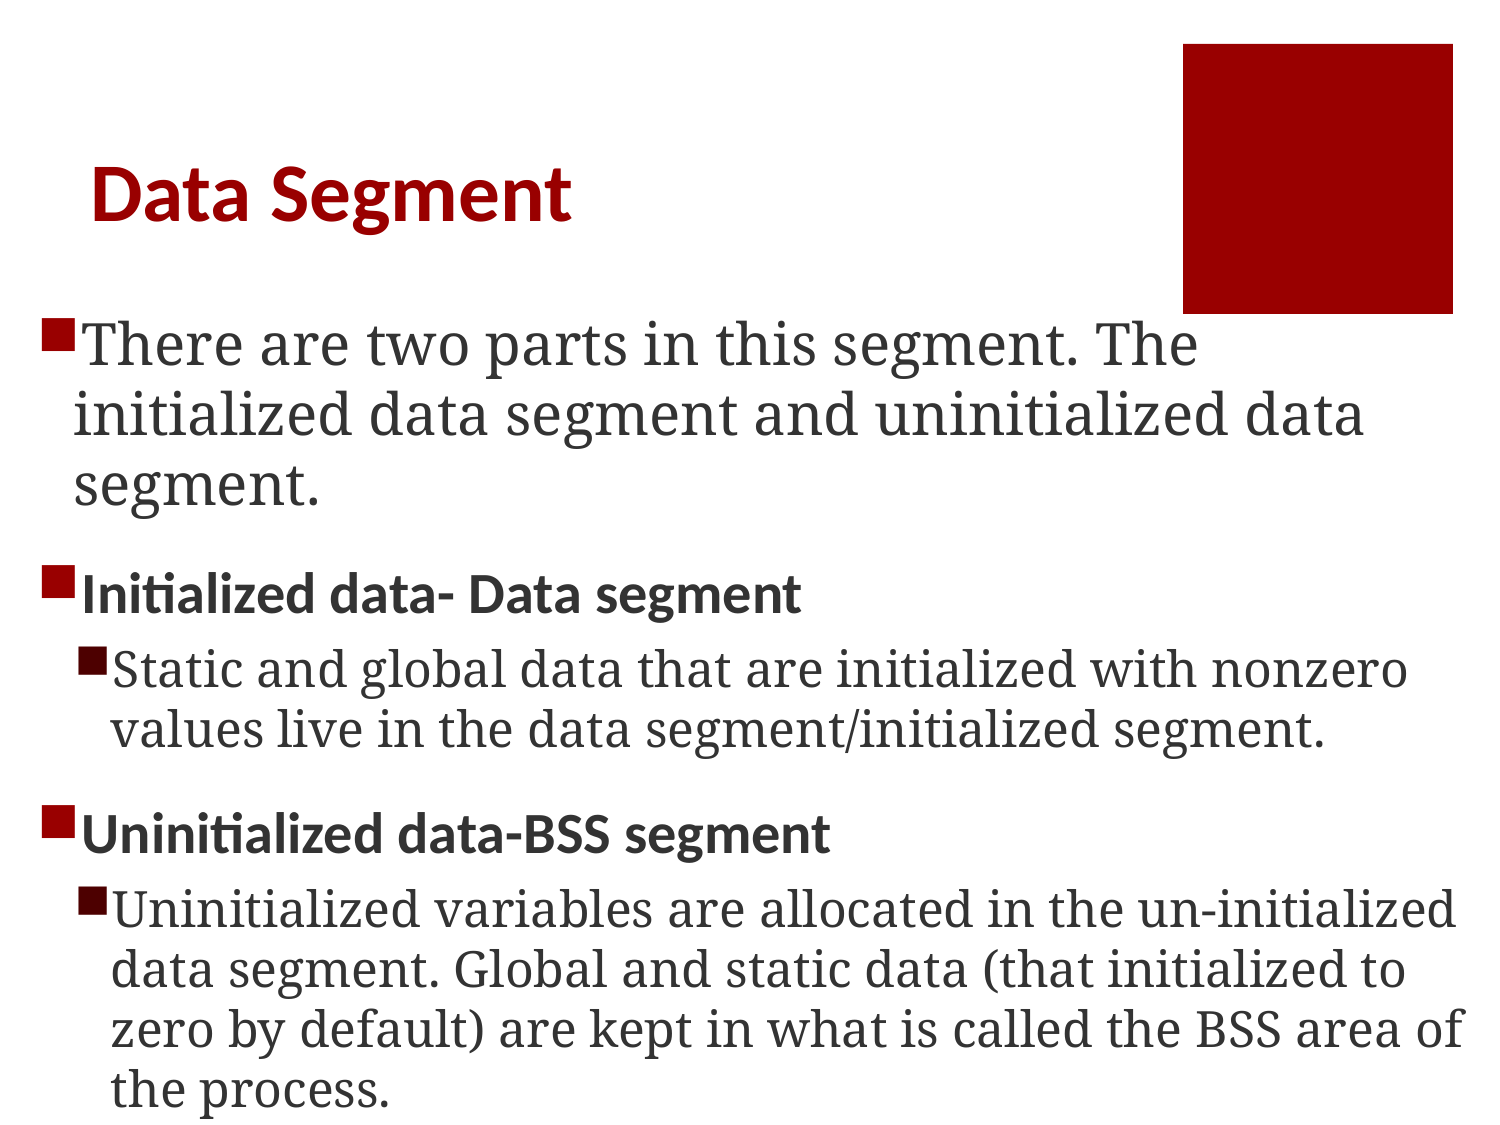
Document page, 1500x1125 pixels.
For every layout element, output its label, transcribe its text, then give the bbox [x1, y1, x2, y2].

title Data Segment [75, 57, 1143, 246]
list There are two parts in this segment. The initialized data segment and uninitialized data segment. Initialized data- Data segment Static and global data that are initialized with nonzero values live in the data segment/initialized segment. Uninitialized data-BSS segment Uninitialized variables are allocated in the un-initialized data segment. Global and static data (that initialized to zero by default) are kept in what is called the BSS area of the process. BSS stands for ‘Block Started by Symbol’. [20, 299, 1489, 1085]
